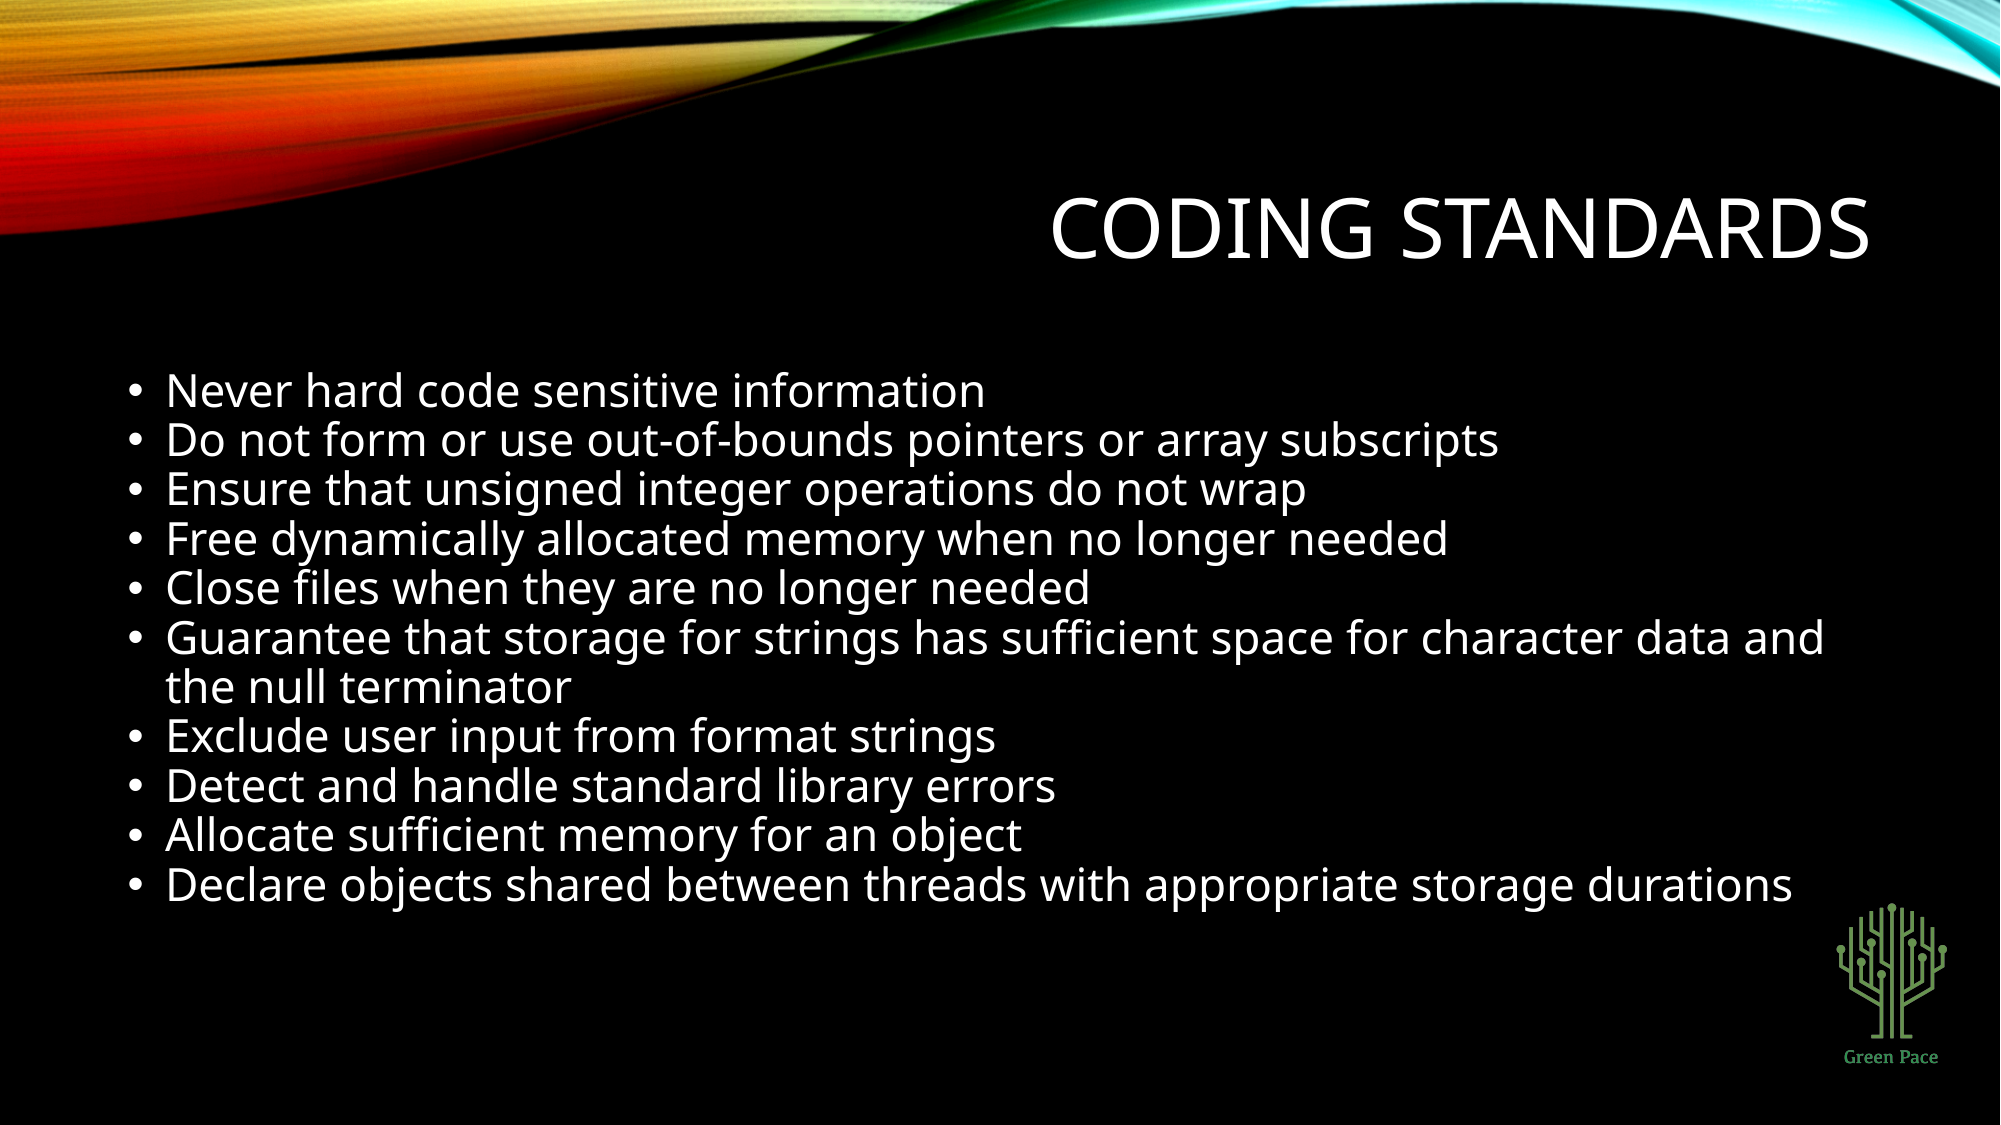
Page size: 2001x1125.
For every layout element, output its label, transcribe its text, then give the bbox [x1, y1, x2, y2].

list Never hard code sensitive information Do not form or use out-of-bounds pointers or array subscripts Ensure that unsigned integer operations do not wrap Free dynamically allocated memory when no longer needed Close files when they are no longer needed Guarantee that storage for strings has sufficient space for character data and the null terminator Exclude user input from format strings Detect and handle standard library errors Allocate sufficient memory for an object Declare objects shared between threads with appropriate storage durations [112, 360, 1888, 1021]
title CODING STANDARDS [474, 125, 1888, 338]
picture [0, 0, 2000, 237]
picture [1817, 892, 1964, 1082]
